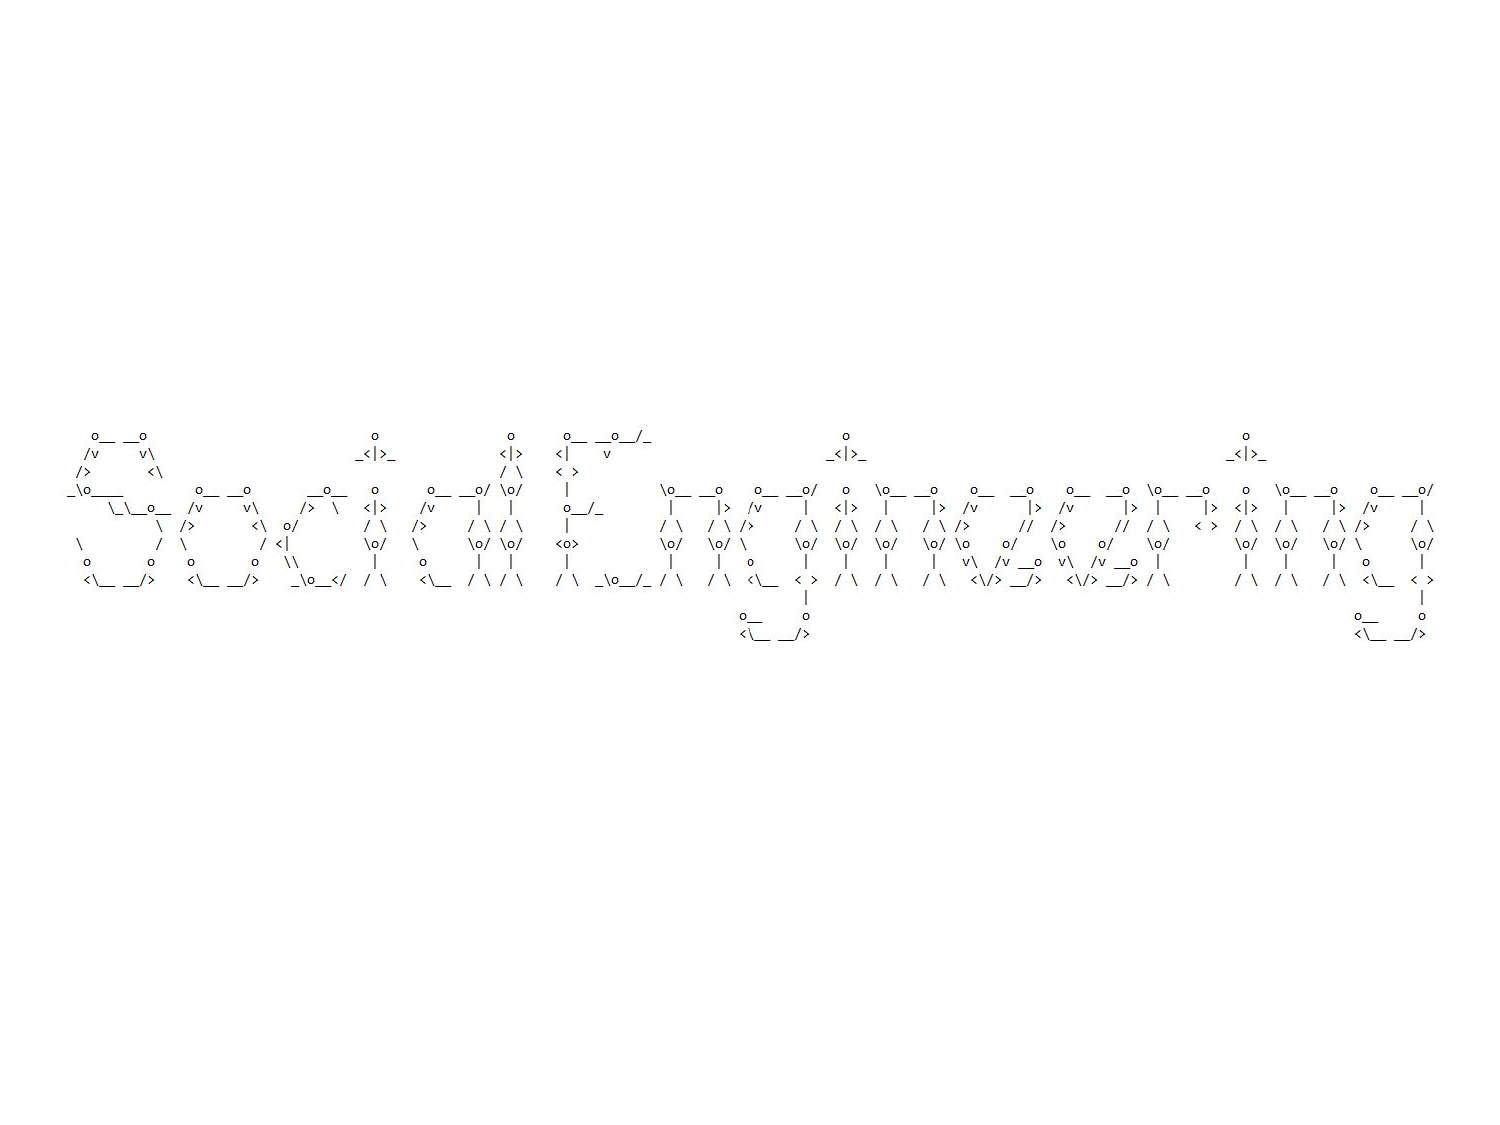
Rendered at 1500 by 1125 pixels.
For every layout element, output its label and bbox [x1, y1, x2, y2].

picture [59, 416, 1441, 656]
